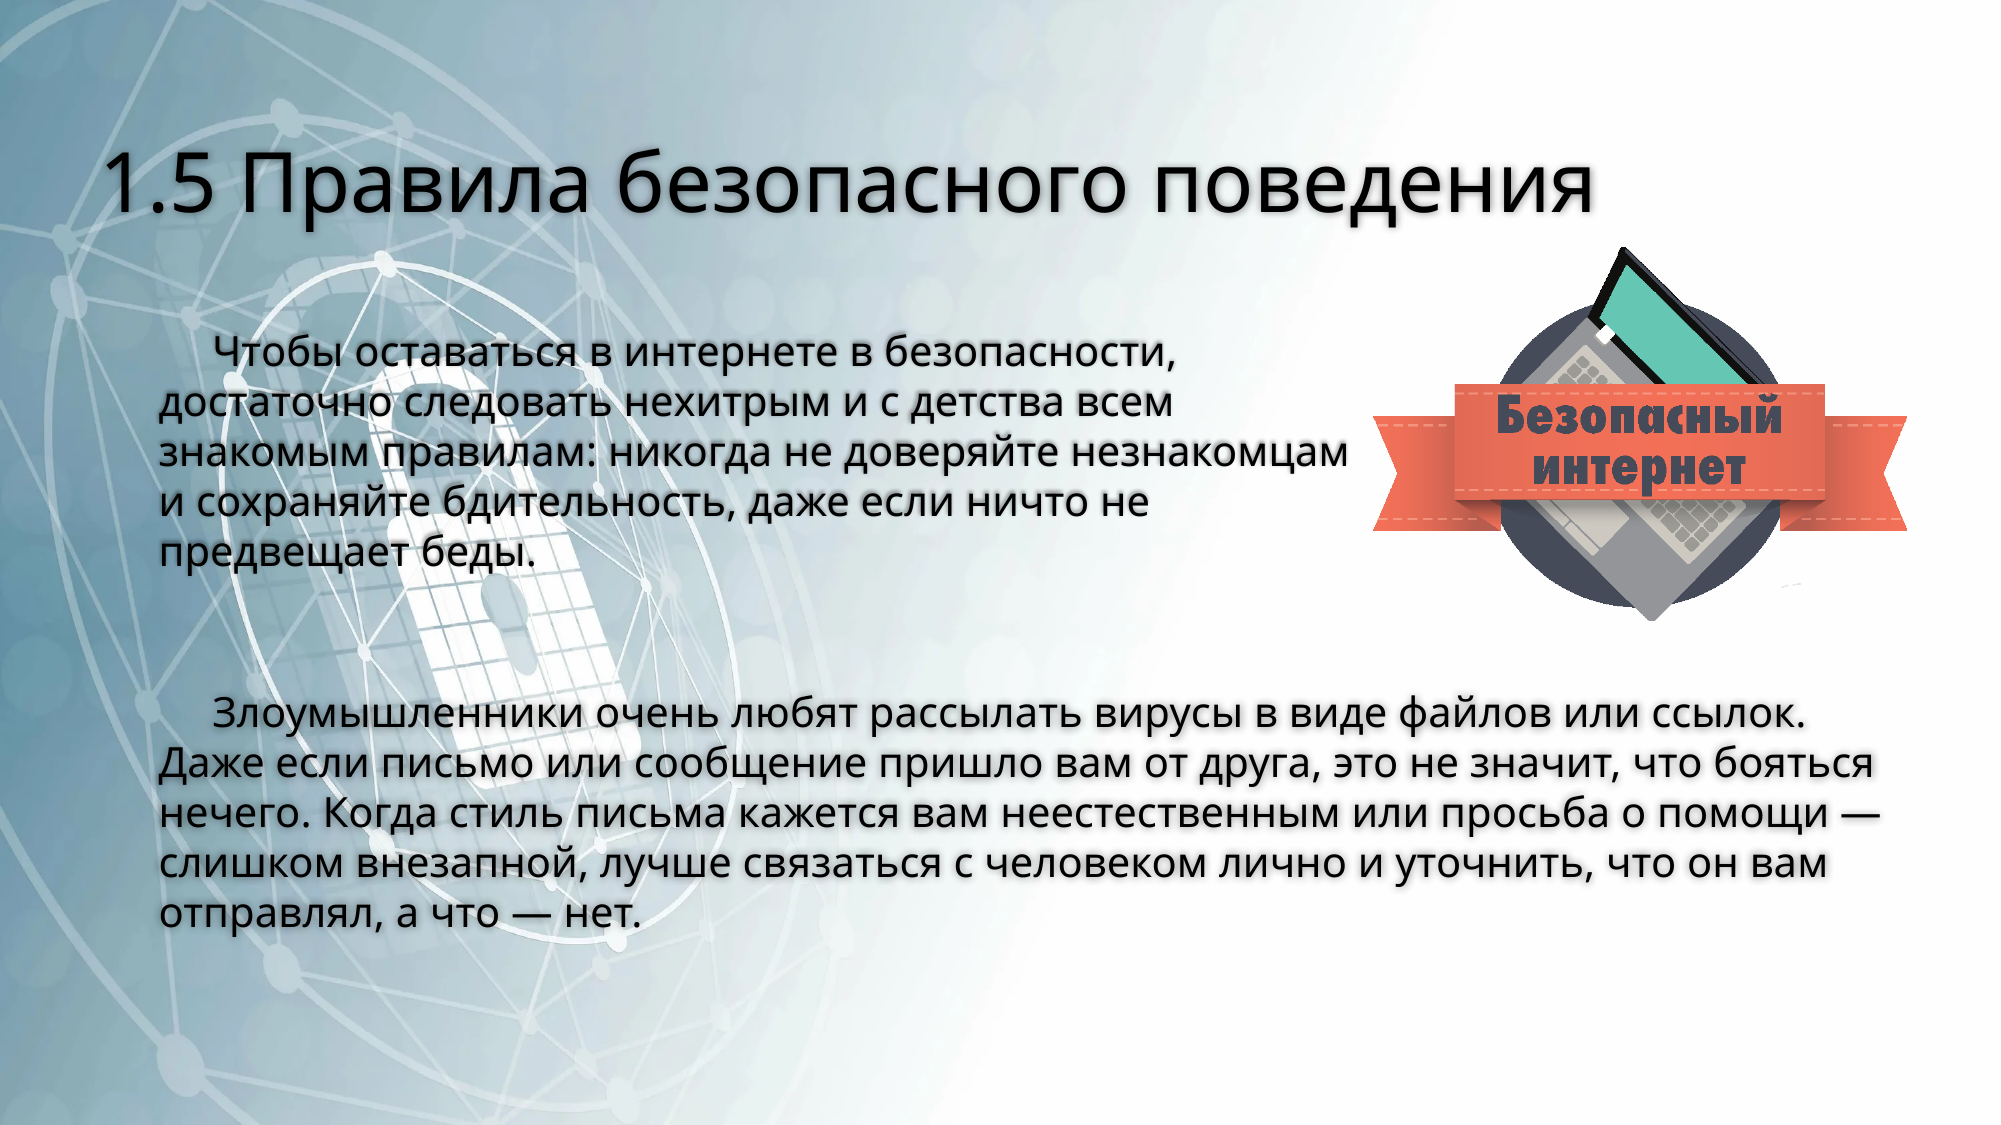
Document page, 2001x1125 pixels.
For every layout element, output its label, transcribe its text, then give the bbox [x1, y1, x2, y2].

text_box Злоумышленники очень любят рассылать вирусы в виде файлов или ссылок. Даже если письмо или сообщение пришло вам от друга, это не значит, что бояться нечего. Когда стиль письма кажется вам неестественным или просьба о помощи — слишком внезапной, лучше связаться с человеком лично и уточнить, что он вам отправлял, а что — нет. [137, 678, 1928, 1076]
picture [0, 0, 2001, 1125]
title 1.5 Правила безопасного поведения [0, 99, 1699, 260]
list Чтобы оставаться в интернете в безопасности, достаточно следовать нехитрым и с детства всем знакомым правилам: никогда не доверяйте незнакомцам и сохраняйте бдительность, даже если ничто не предвещает беды. [137, 316, 1394, 674]
